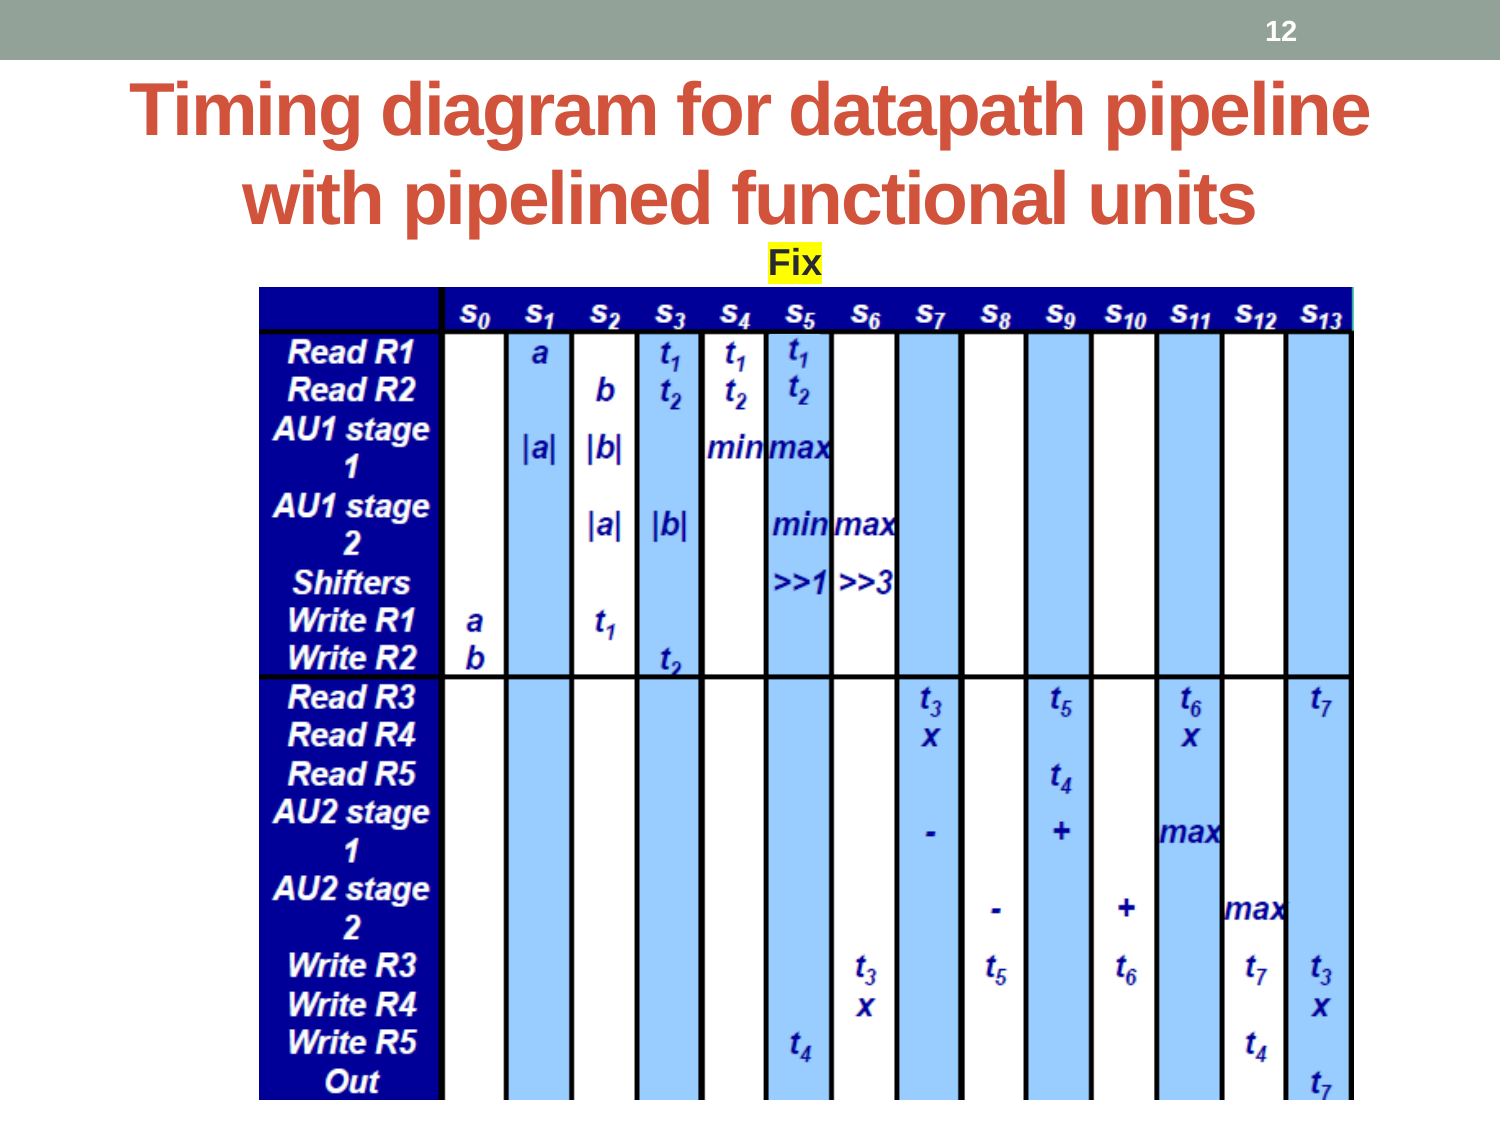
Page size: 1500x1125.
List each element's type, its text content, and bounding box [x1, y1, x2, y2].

text_box Fix [753, 230, 866, 284]
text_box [630, 315, 706, 392]
picture [259, 287, 1354, 1100]
slide_number 12 [1250, 3, 1425, 57]
title Timing diagram for datapath pipeline with pipelined functional units [75, 99, 1425, 200]
